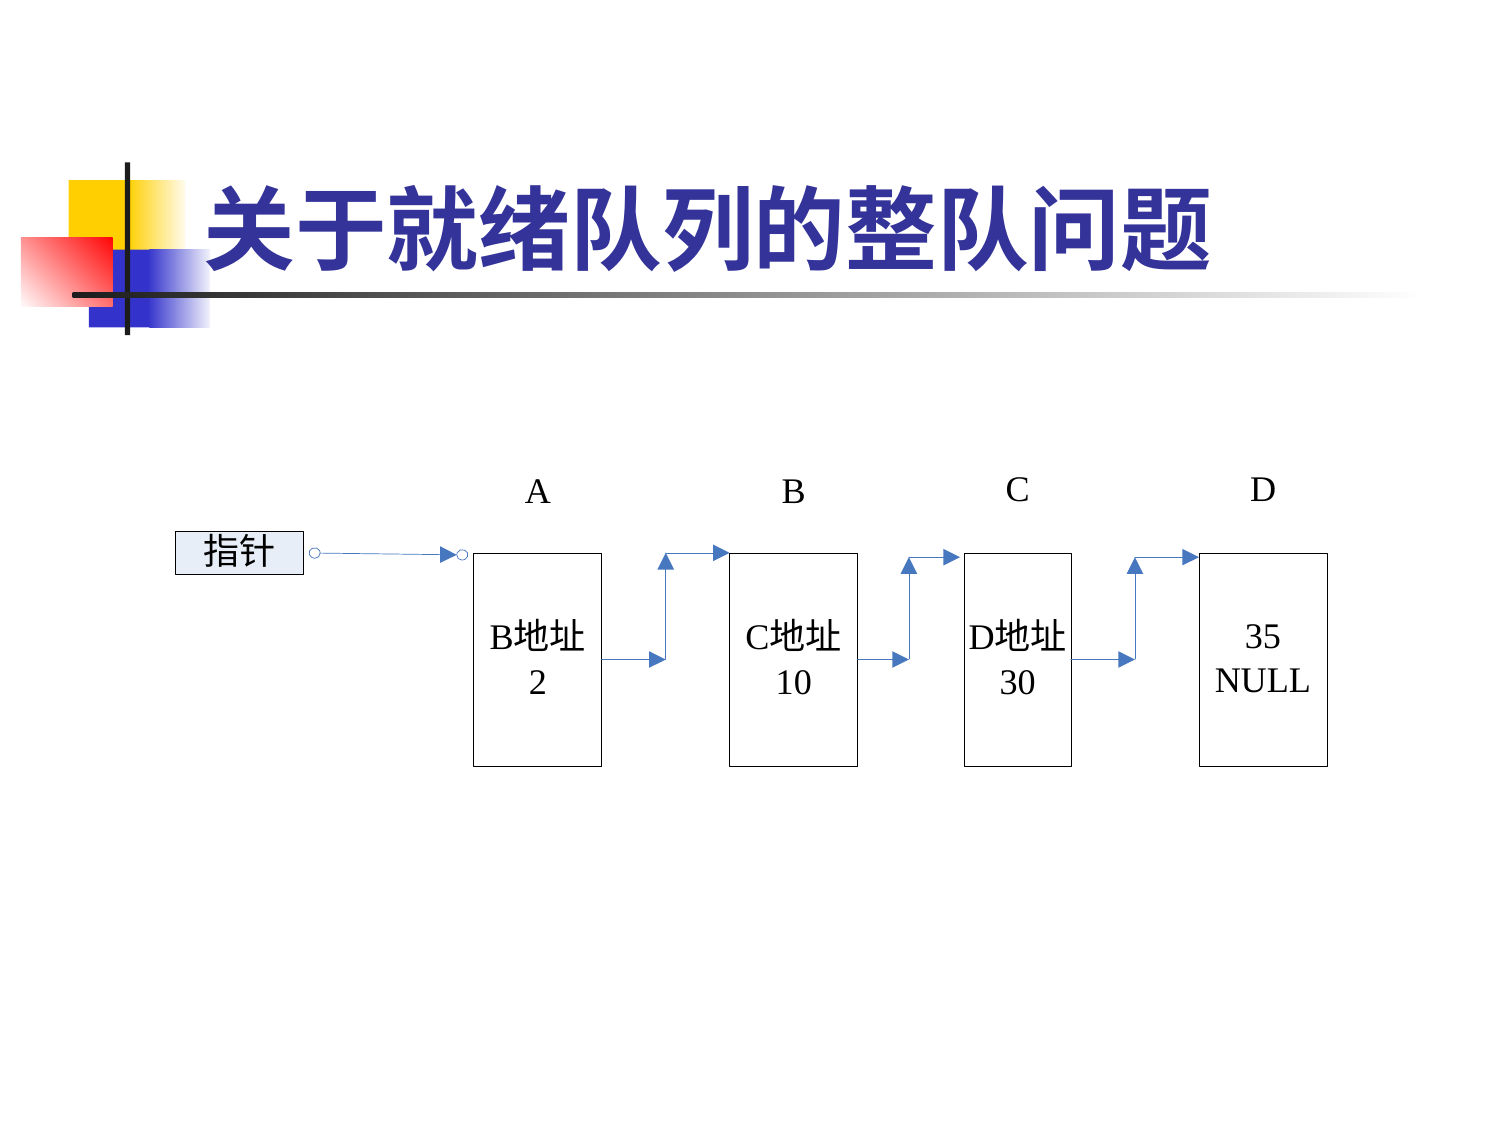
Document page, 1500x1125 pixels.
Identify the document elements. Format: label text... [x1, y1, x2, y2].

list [171, 454, 1353, 771]
title 关于就绪队列的整队问题 [188, 101, 1468, 289]
